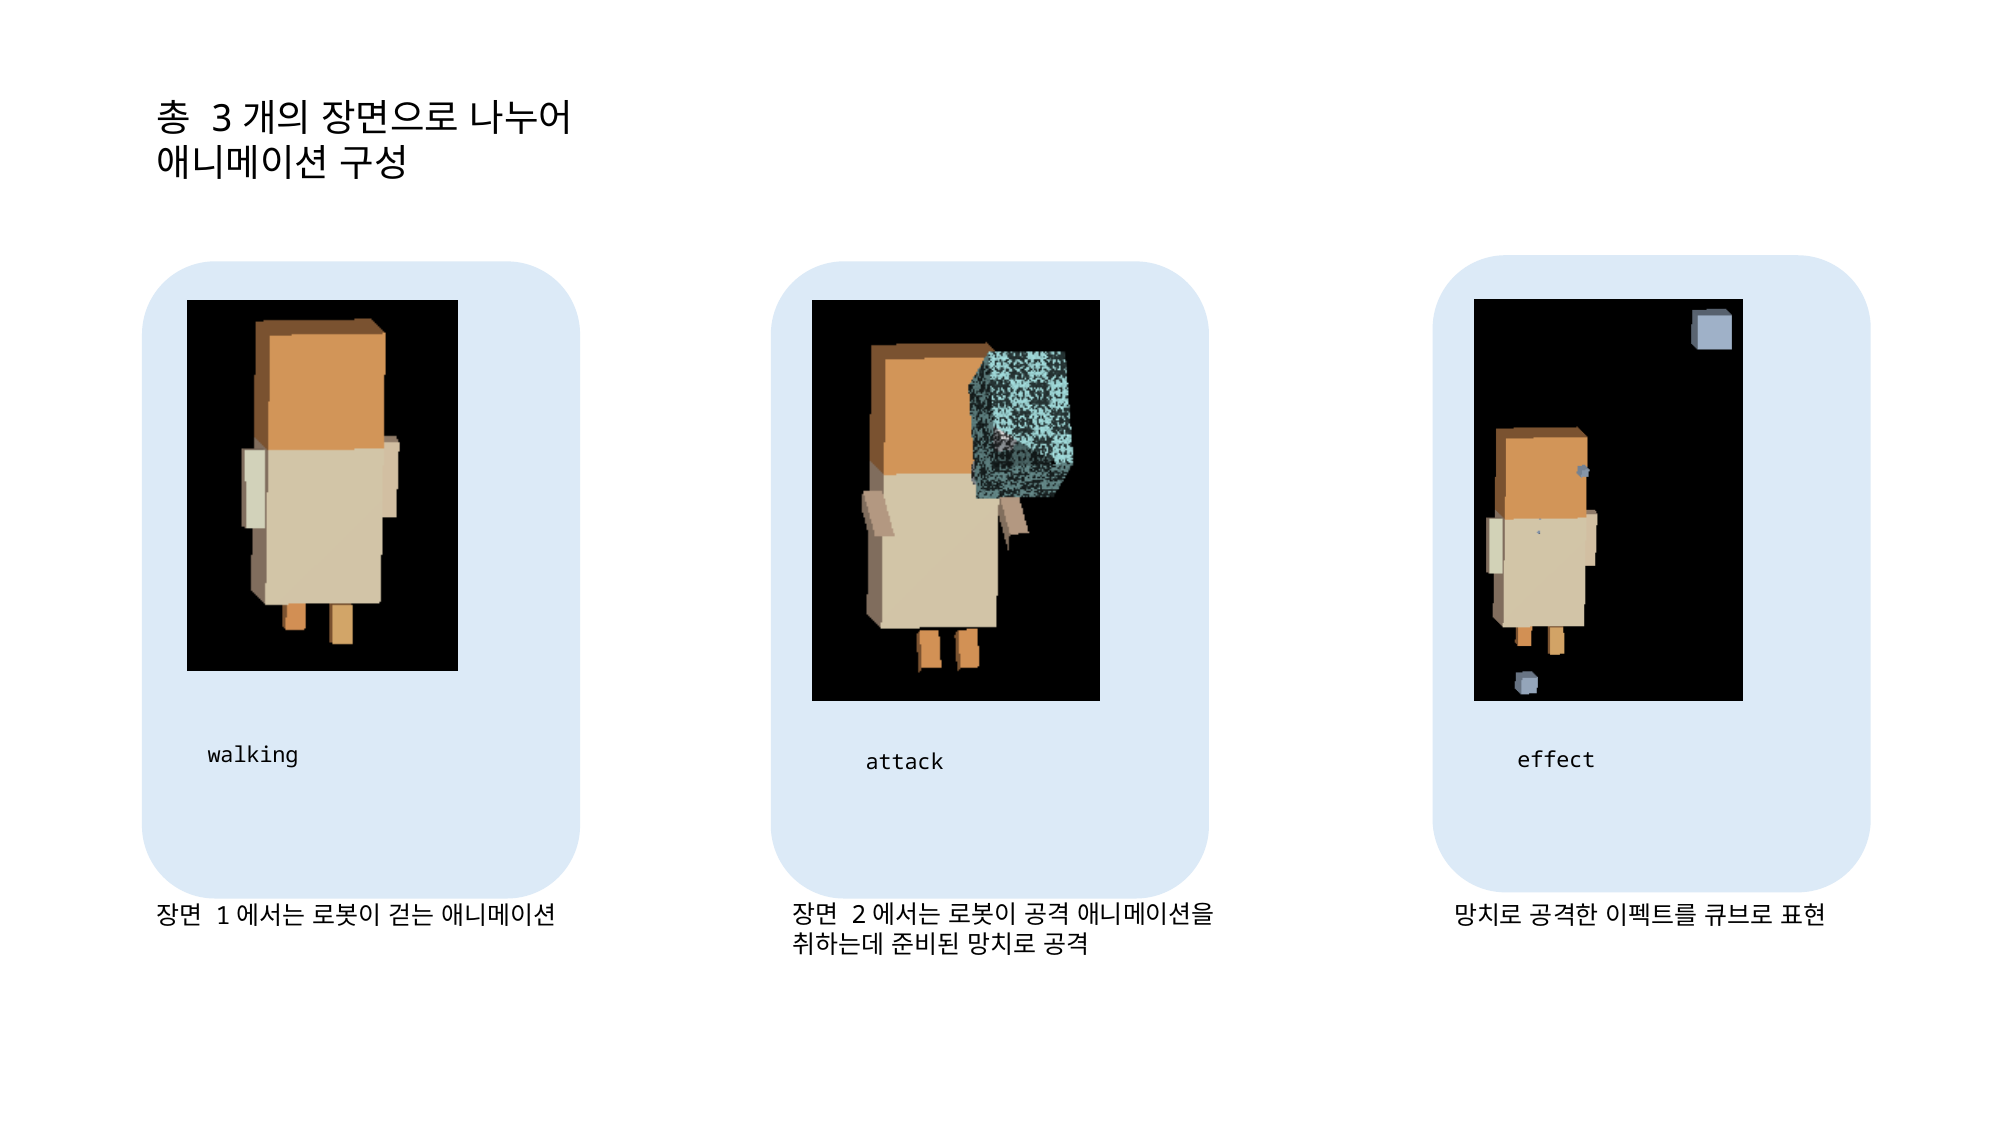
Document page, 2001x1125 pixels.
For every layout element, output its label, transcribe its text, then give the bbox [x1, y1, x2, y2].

text_box 장면 1에서는 로봇이 걷는 애니메이션 [141, 892, 685, 937]
picture [186, 299, 458, 672]
text_box 장면 2에서는 로봇이 공격 애니메이션을 취하는데 준비된 망치로 공격 [777, 891, 1321, 967]
text_box 총 3개의 장면으로 나누어 애니메이션 구성 [141, 86, 685, 237]
text_box attack [850, 740, 1394, 782]
text_box [140, 259, 582, 892]
text_box [769, 259, 1211, 891]
text_box effect [1502, 738, 2000, 780]
picture [811, 299, 1101, 701]
text_box [1430, 253, 1873, 892]
picture [1474, 298, 1743, 701]
text_box walking [192, 733, 736, 774]
text_box 망치로 공격한 이펙트를 큐브로 표현 [1439, 892, 1983, 937]
